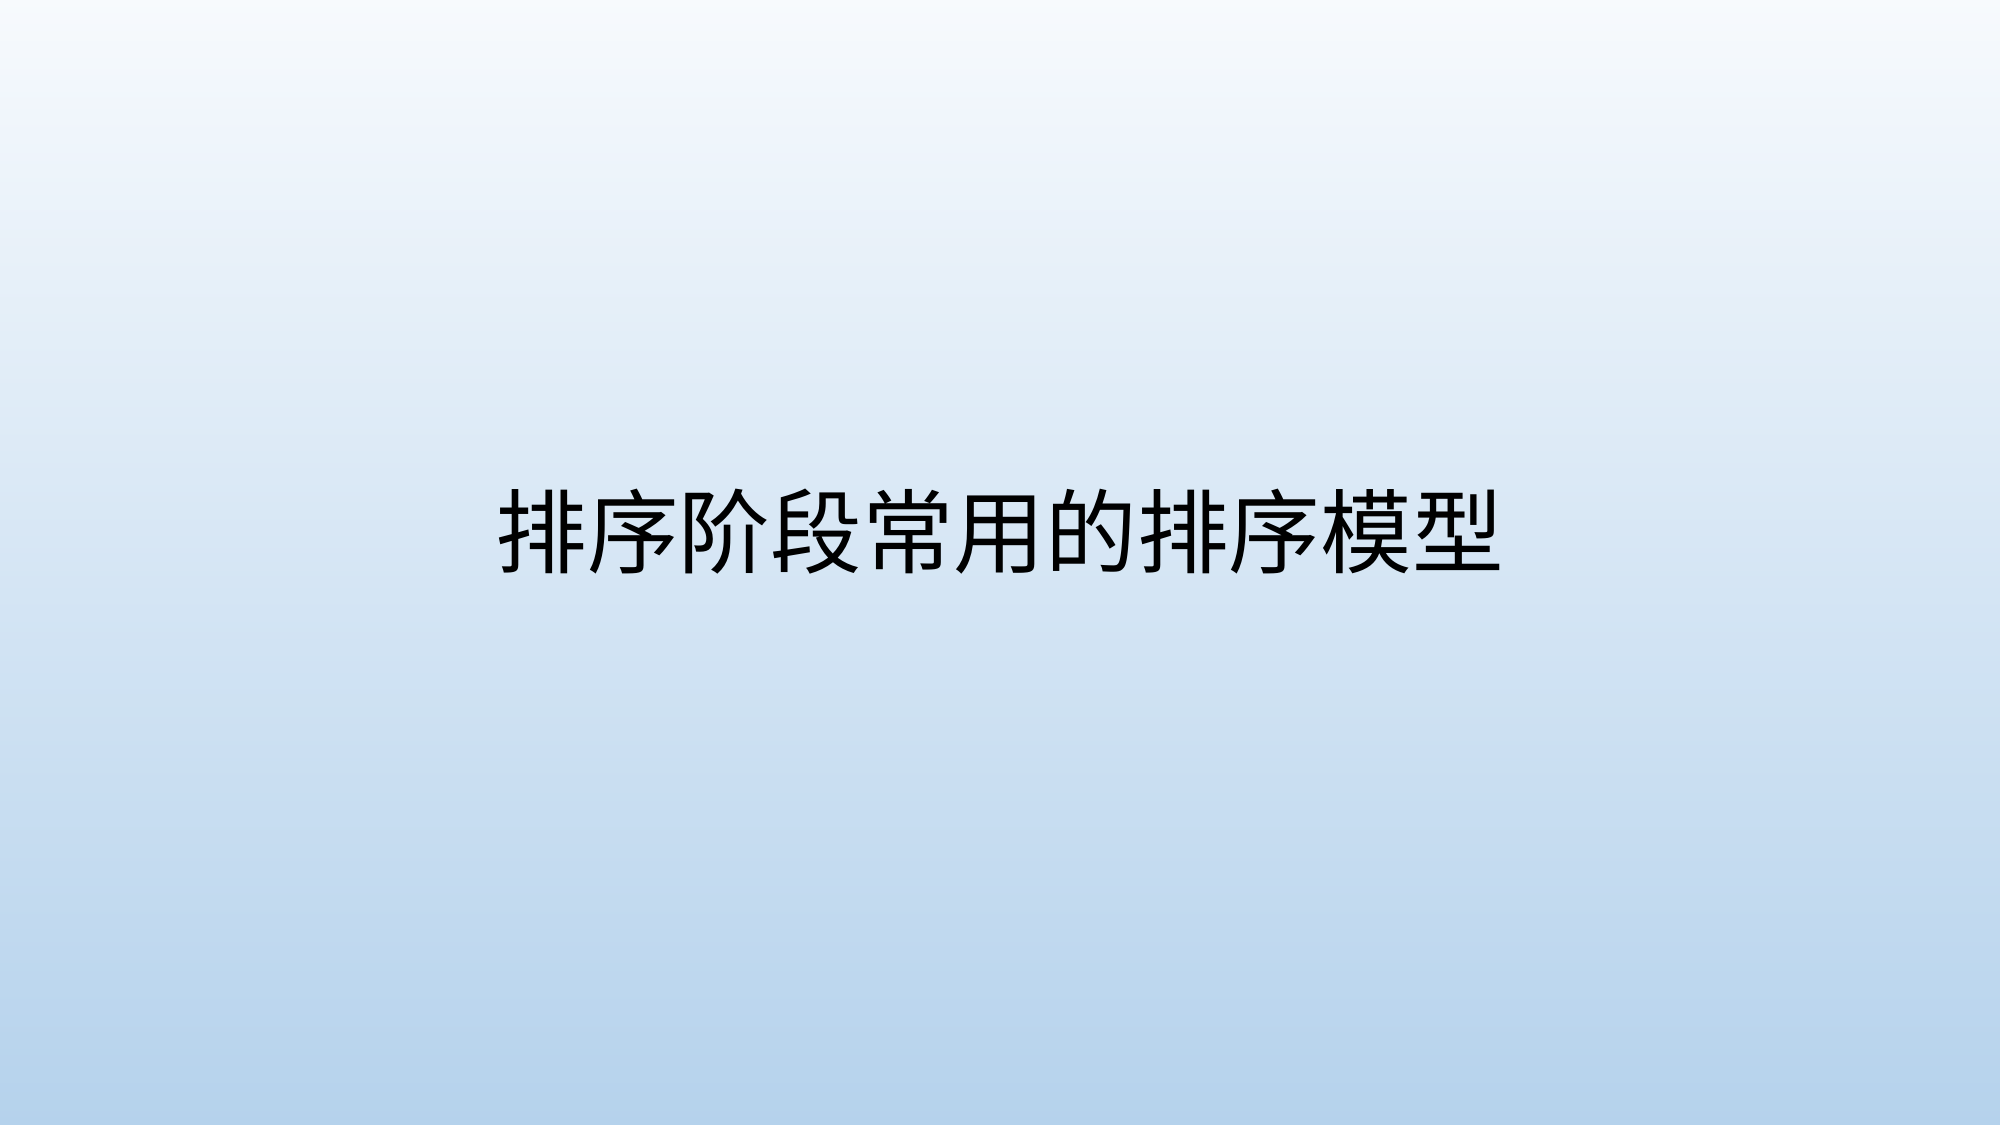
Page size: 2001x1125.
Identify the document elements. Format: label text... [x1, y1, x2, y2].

title 排序阶段常用的排序模型 [137, 427, 1863, 646]
